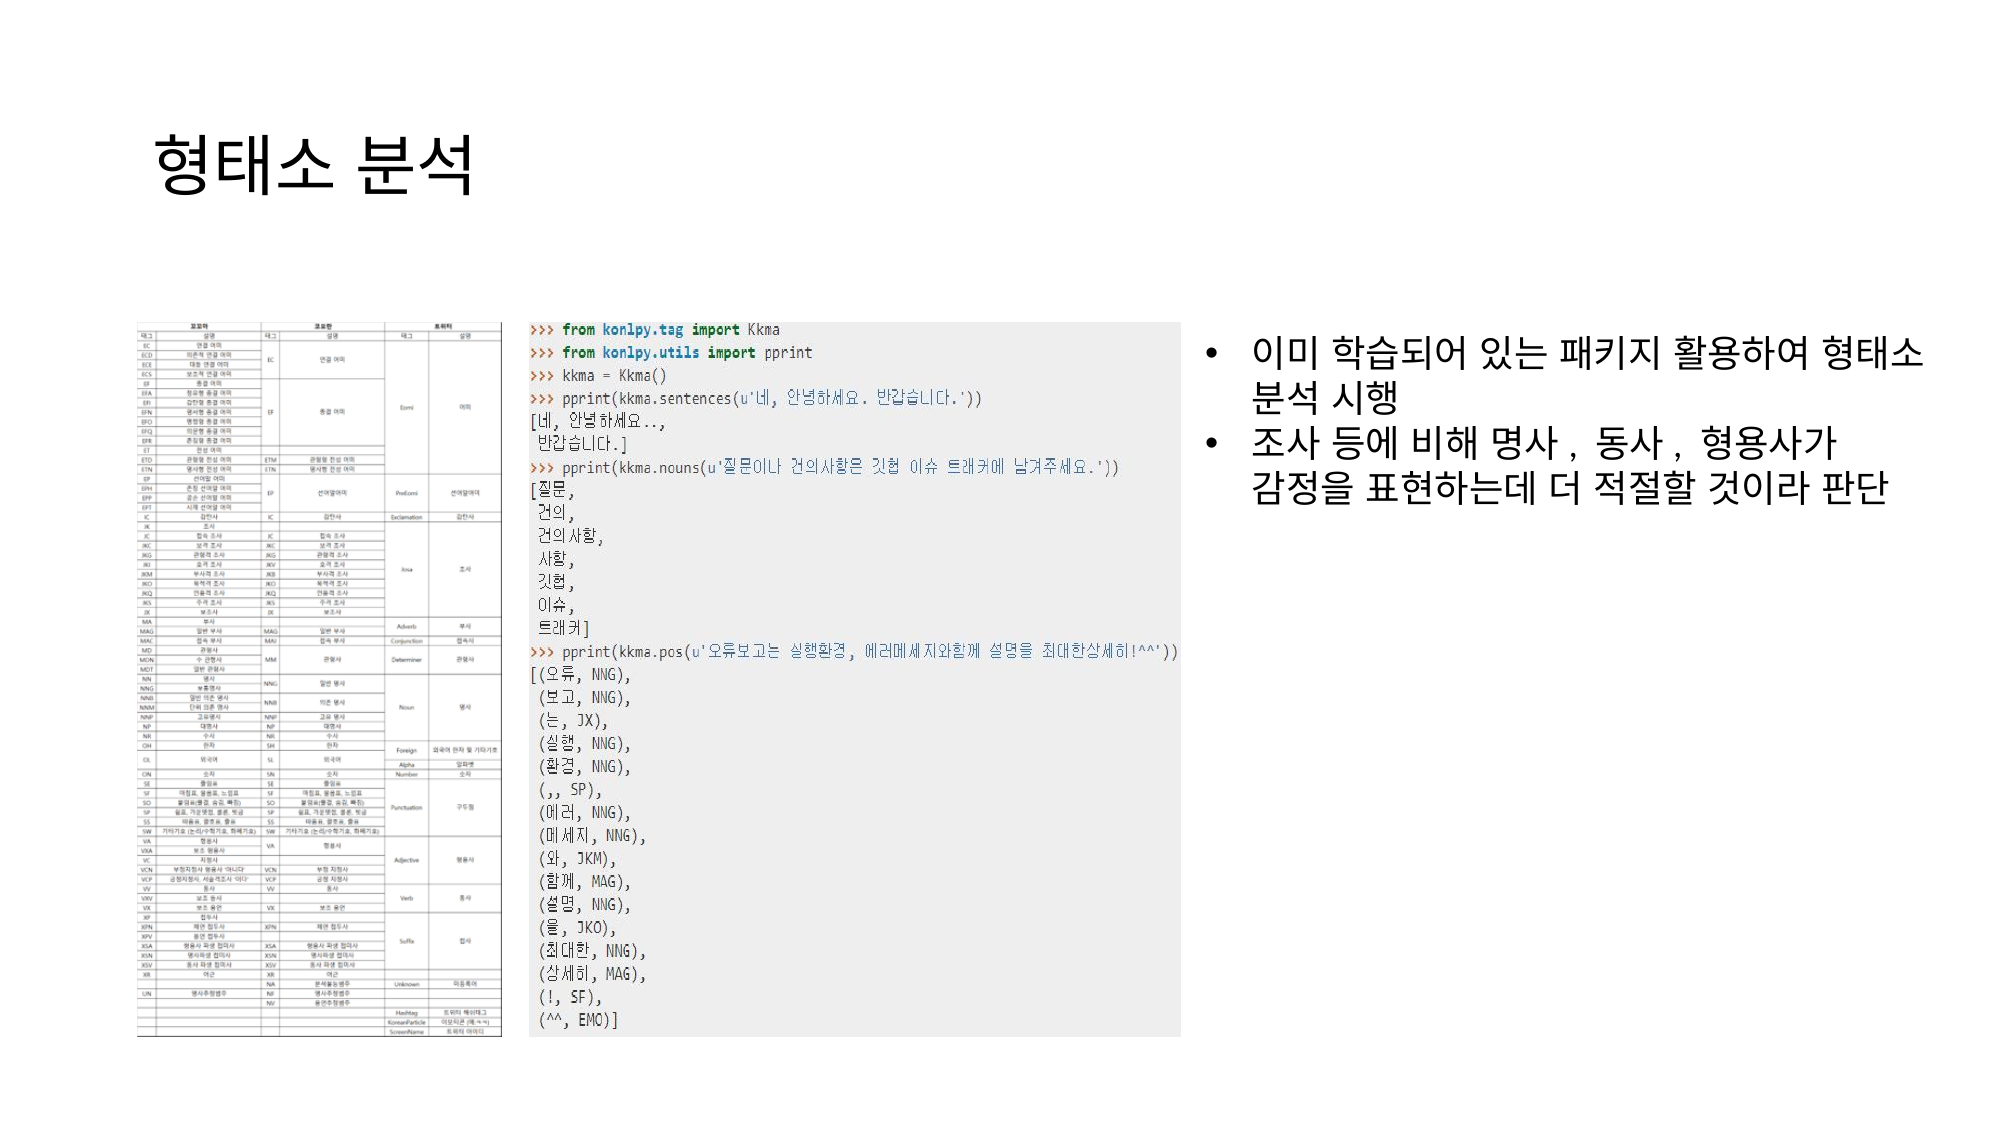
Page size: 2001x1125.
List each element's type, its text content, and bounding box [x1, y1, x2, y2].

title 형태소 분석 [137, 59, 1863, 278]
picture [528, 322, 1181, 1037]
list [137, 322, 502, 1037]
text_box 이미 학습되어 있는 패키지 활용하여 형태소 분석 시행 조사 등에 비해 명사, 동사, 형용사가 감정을 표현하는데 더 적절할 것이라 판단 [1190, 322, 1957, 608]
